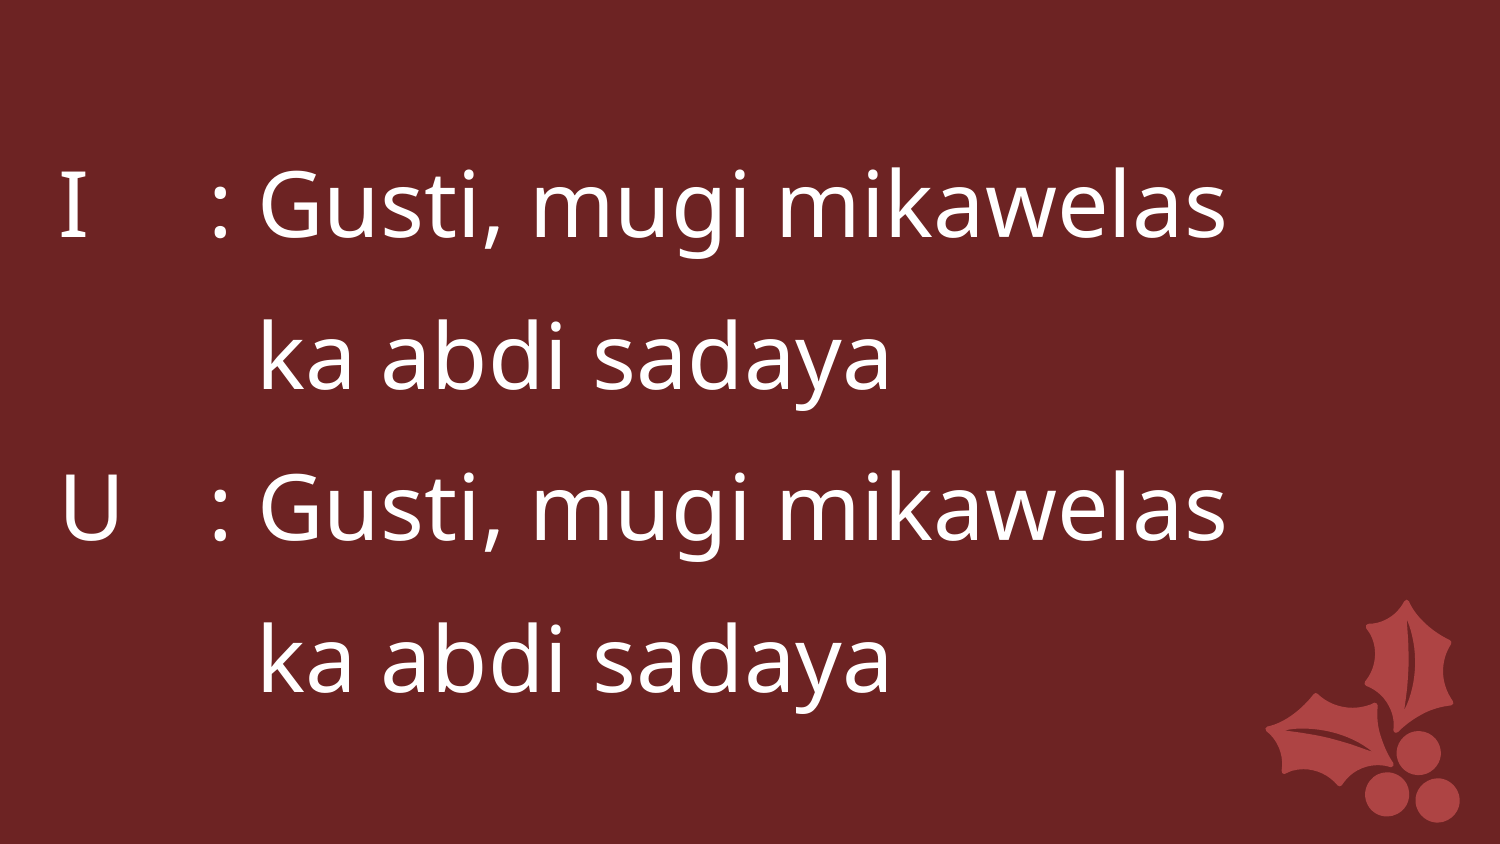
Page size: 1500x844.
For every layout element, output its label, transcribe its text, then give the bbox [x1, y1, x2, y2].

text_box I : Gusti, mugi mikawelas ka abdi sadaya U : Gusti, mugi mikawelas ka abdi sadaya [19, 114, 1482, 708]
